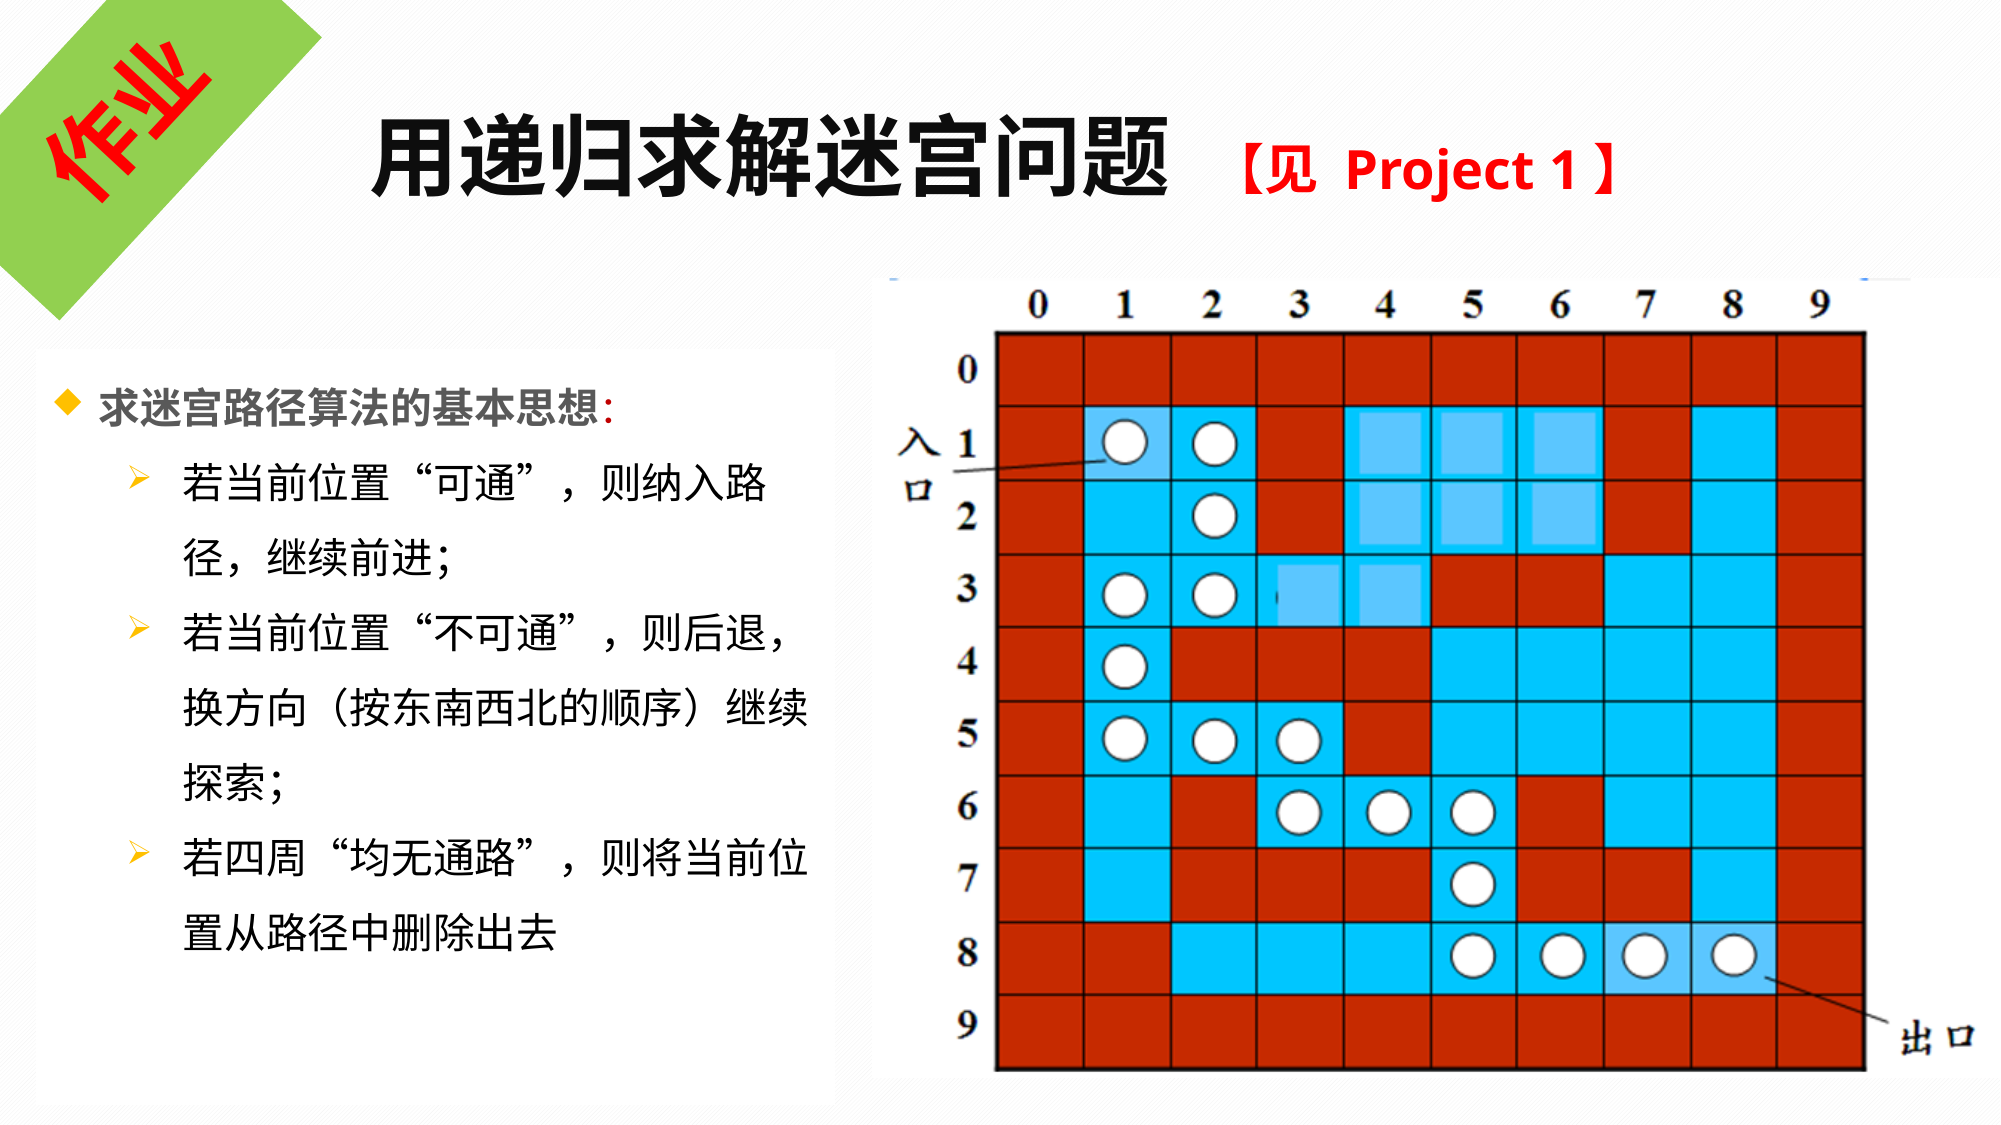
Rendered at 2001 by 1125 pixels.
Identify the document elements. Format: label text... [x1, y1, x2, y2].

text_box 用递归求解迷宫问题 【见 Project 1】 [354, 92, 1709, 265]
picture [872, 278, 2000, 1079]
text_box 求迷宫路径算法的基本思想： 若当前位置“可通”，则纳入路径，继续前进； 若当前位置“不可通”，则后退，换方向（按东南西北的顺序）继续探索； 若四周“均无通路”，则将当前位置从路径中删除出去 [36, 349, 835, 1105]
text_box 作业 [0, 0, 322, 321]
